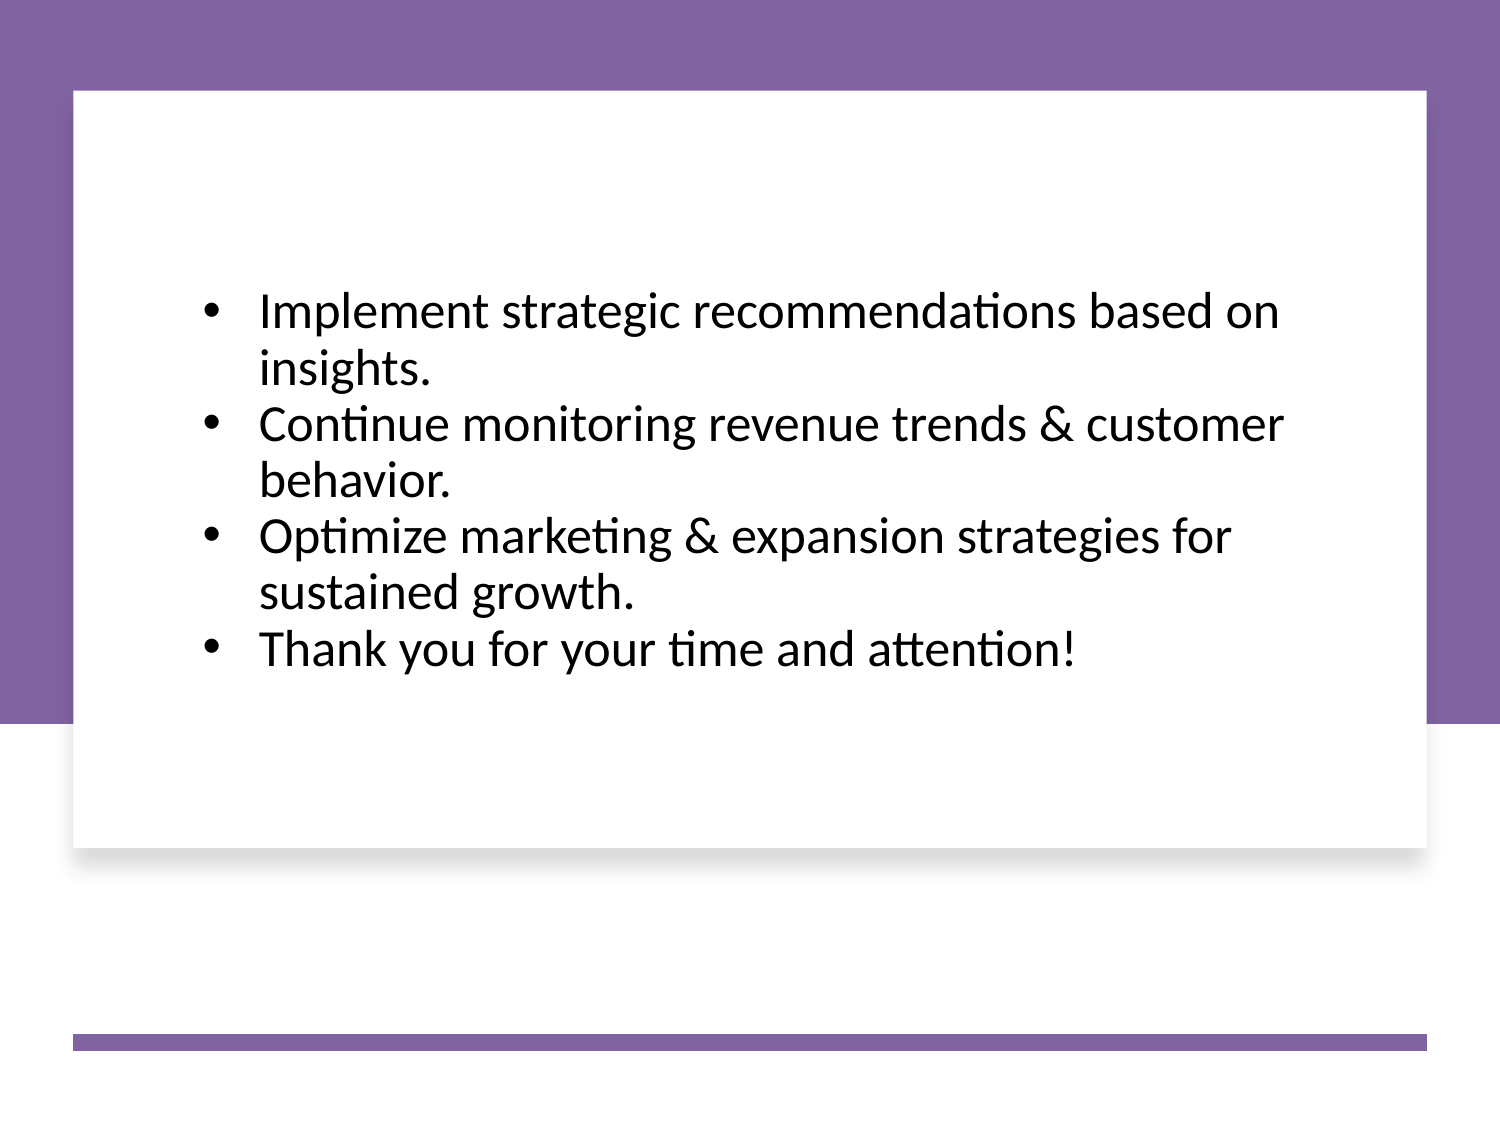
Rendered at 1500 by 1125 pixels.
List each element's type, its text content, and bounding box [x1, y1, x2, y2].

text_box [71, 88, 1429, 850]
text_box [0, 0, 1500, 726]
title Implement strategic recommendations based on insights. Continue monitoring revenue trends & customer behavior. Optimize marketing & expansion strategies for sustained growth. Thank you for your time and attention! [187, 212, 1313, 750]
text_box [0, 726, 1500, 1125]
